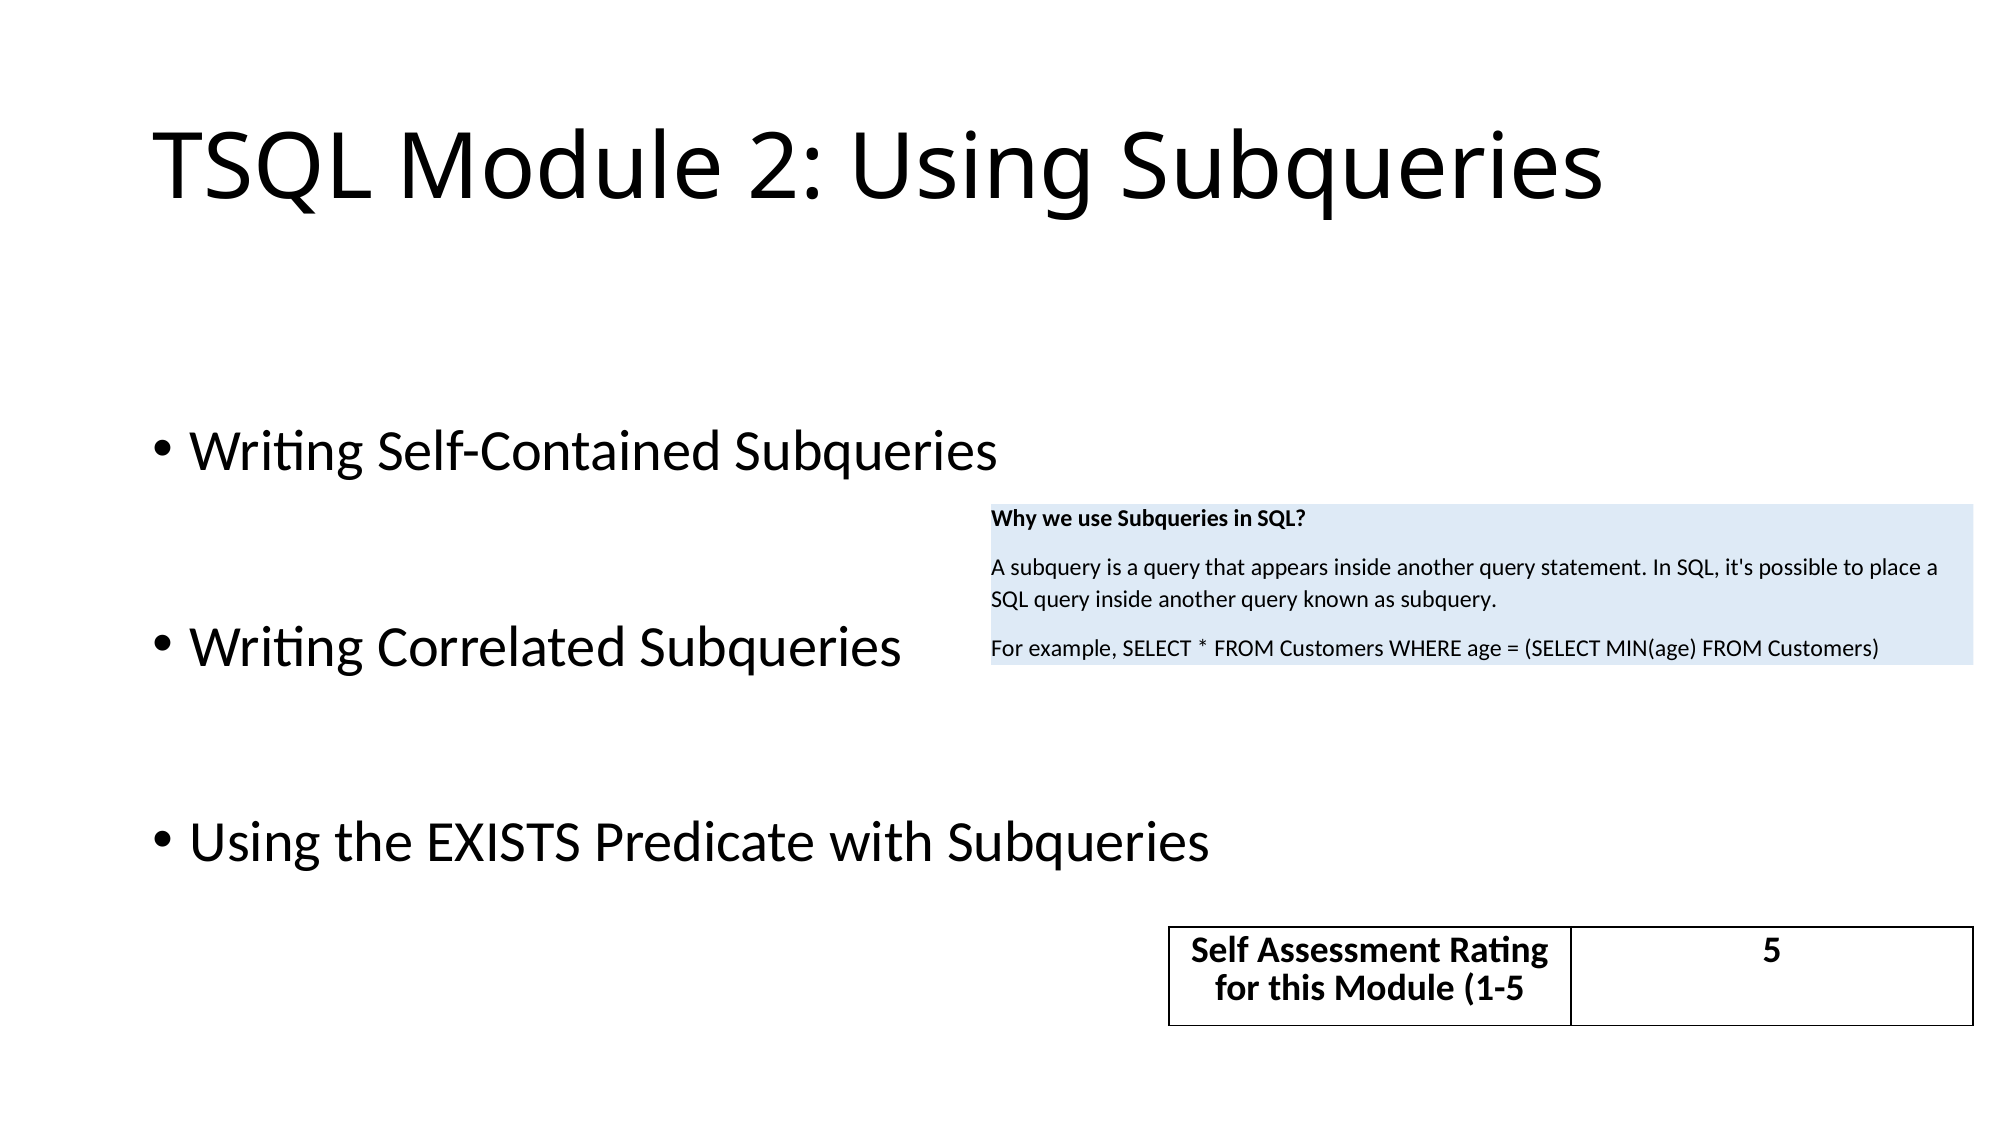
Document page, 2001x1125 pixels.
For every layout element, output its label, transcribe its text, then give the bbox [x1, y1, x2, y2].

title TSQL Module 2: Using Subqueries [137, 59, 1863, 278]
picture [991, 503, 1974, 683]
table_header 5 [1572, 928, 1972, 1025]
table_header Self Assessment Rating for this Module (1-5 [1170, 928, 1570, 1025]
list Writing Self-Contained Subqueries Writing Correlated Subqueries Using the EXISTS Predicate with Subqueries [137, 299, 1863, 1014]
